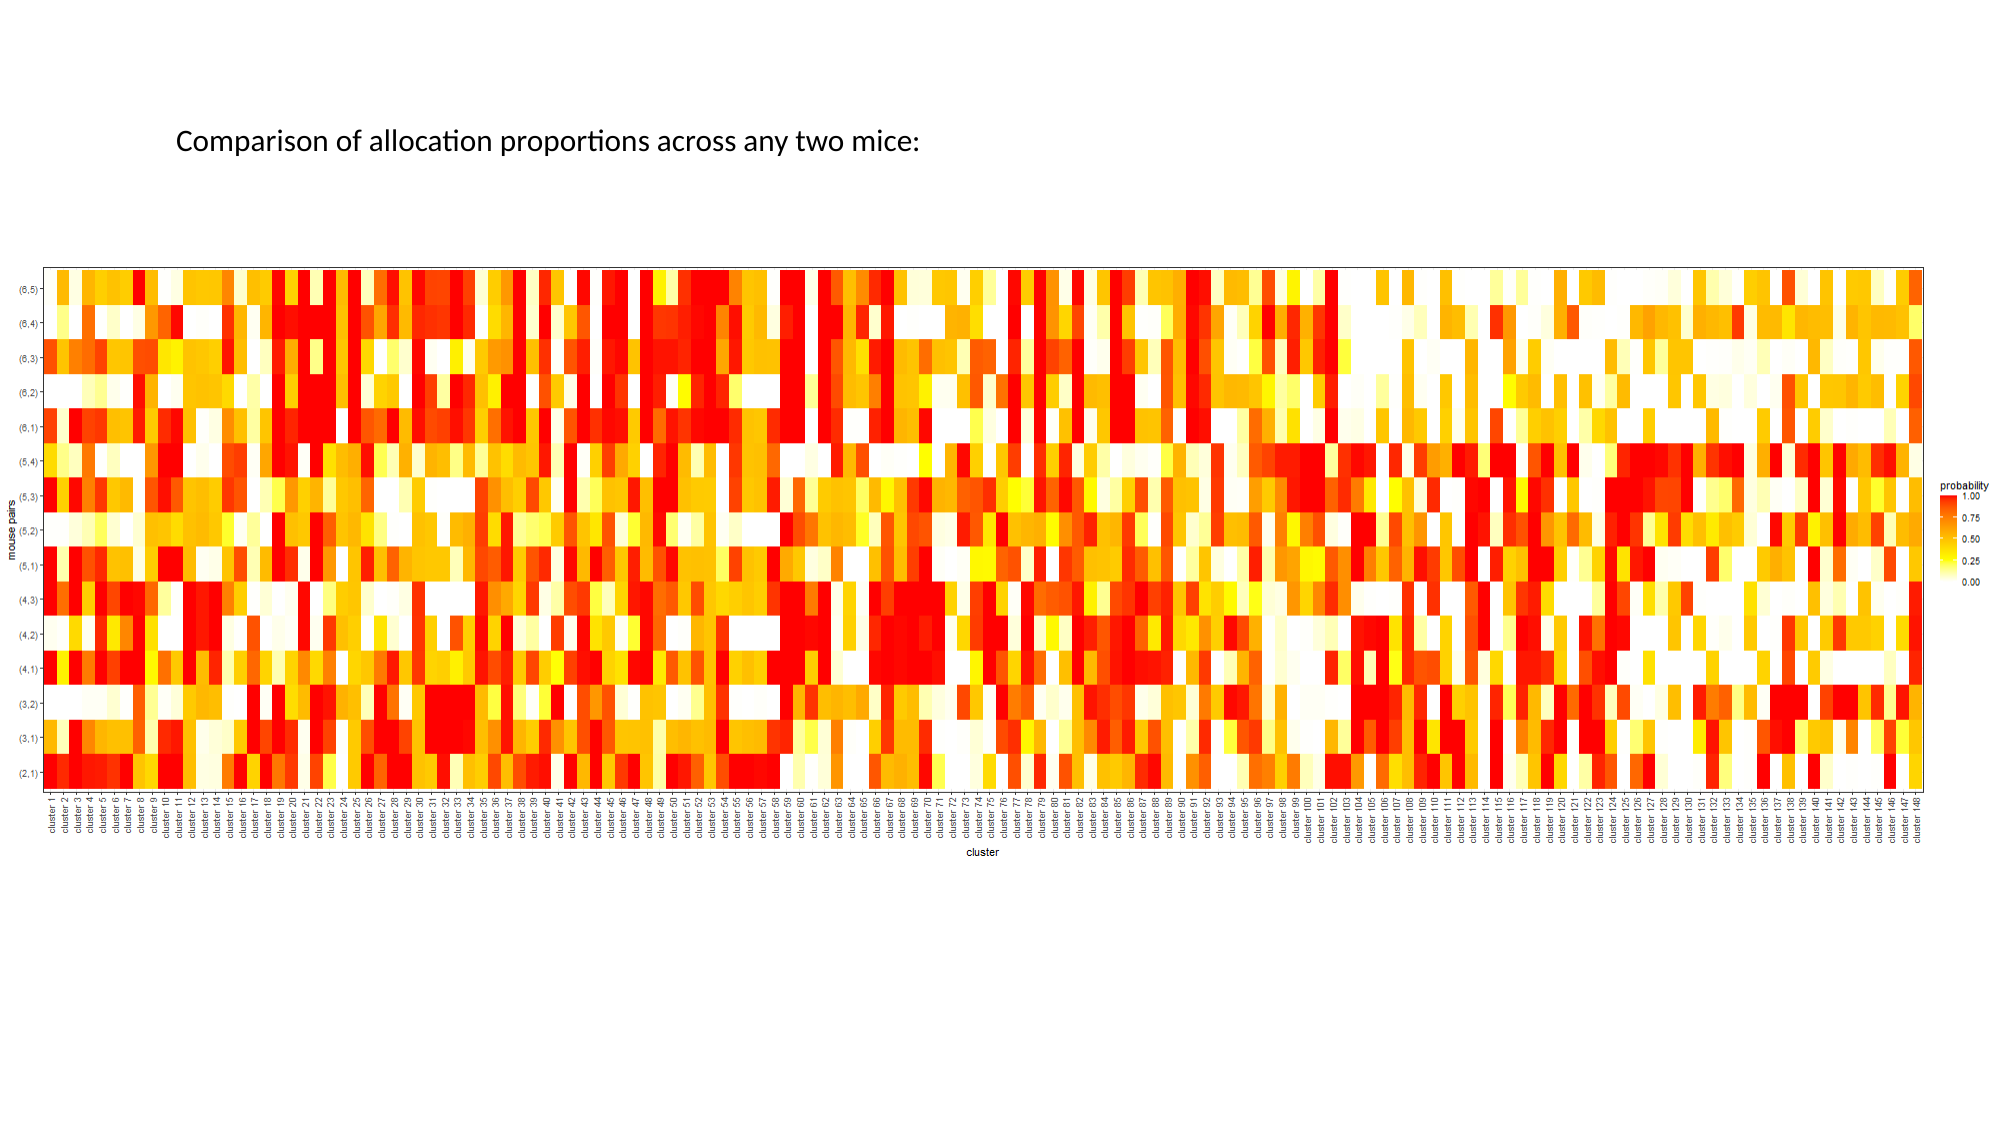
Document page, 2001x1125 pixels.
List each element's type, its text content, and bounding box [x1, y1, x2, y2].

text_box Comparison of allocation proportions across any two mice: [161, 112, 1162, 165]
picture [0, 262, 2000, 863]
